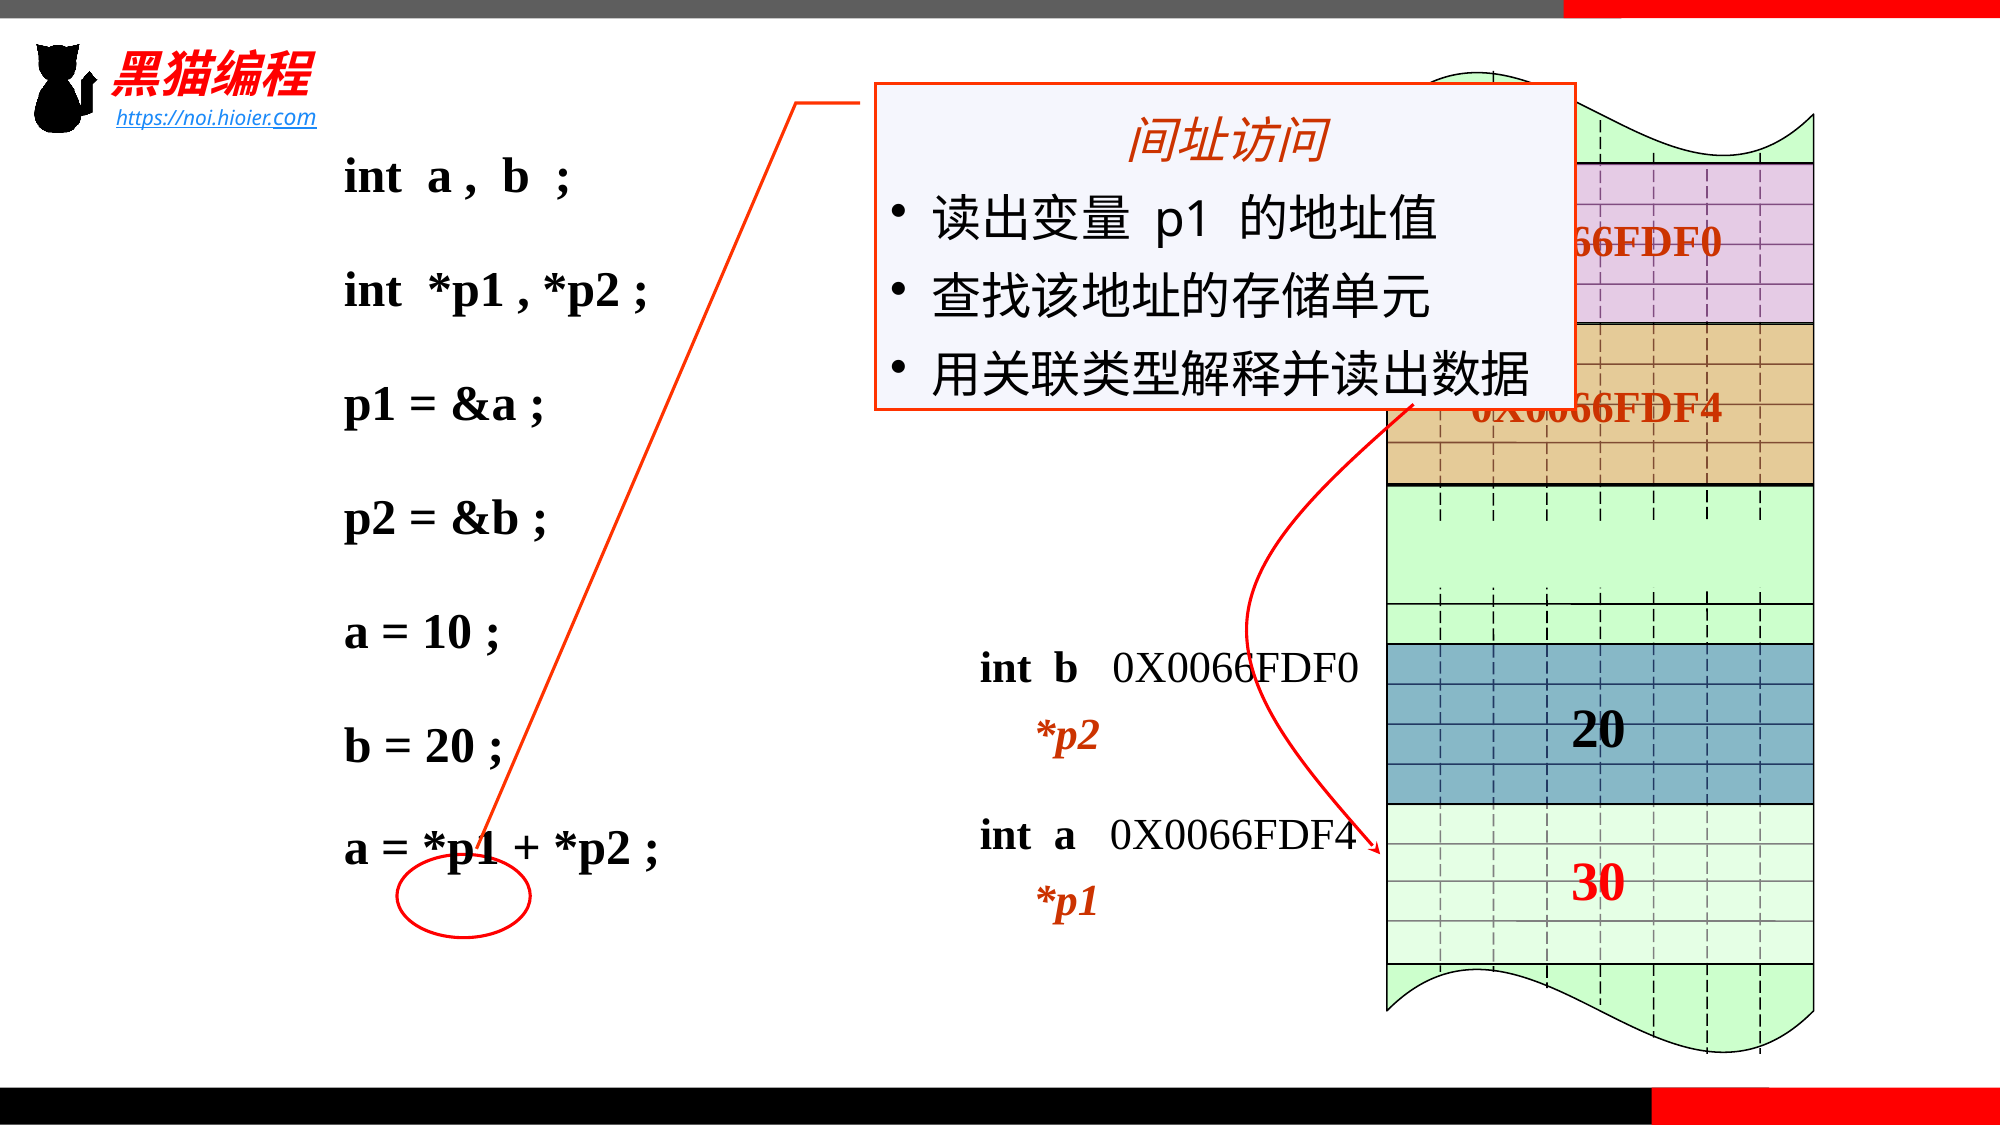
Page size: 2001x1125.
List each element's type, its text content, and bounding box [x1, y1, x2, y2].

text_box int a , b ; int *p1 , *p2 ; p1 = &a ; p2 = &b ; a = 10 ; b = 20 ; a = *p1 + *p2 ; [229, 21, 676, 882]
text_box int b 0X0066FDF0 [965, 630, 1263, 699]
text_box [1386, 70, 1814, 1054]
text_box *p2 [1018, 697, 1116, 766]
picture [21, 44, 110, 133]
text_box 间址访问 读出变量 p1 的地址值 查找该地址的存储单元 用关联类型解释并读出数据 [875, 83, 1386, 410]
text_box [396, 882, 531, 938]
text_box int a 0X0066FDF4 [965, 797, 1373, 866]
text_box [1246, 428, 1386, 855]
text_box *p1 [1018, 864, 1116, 933]
